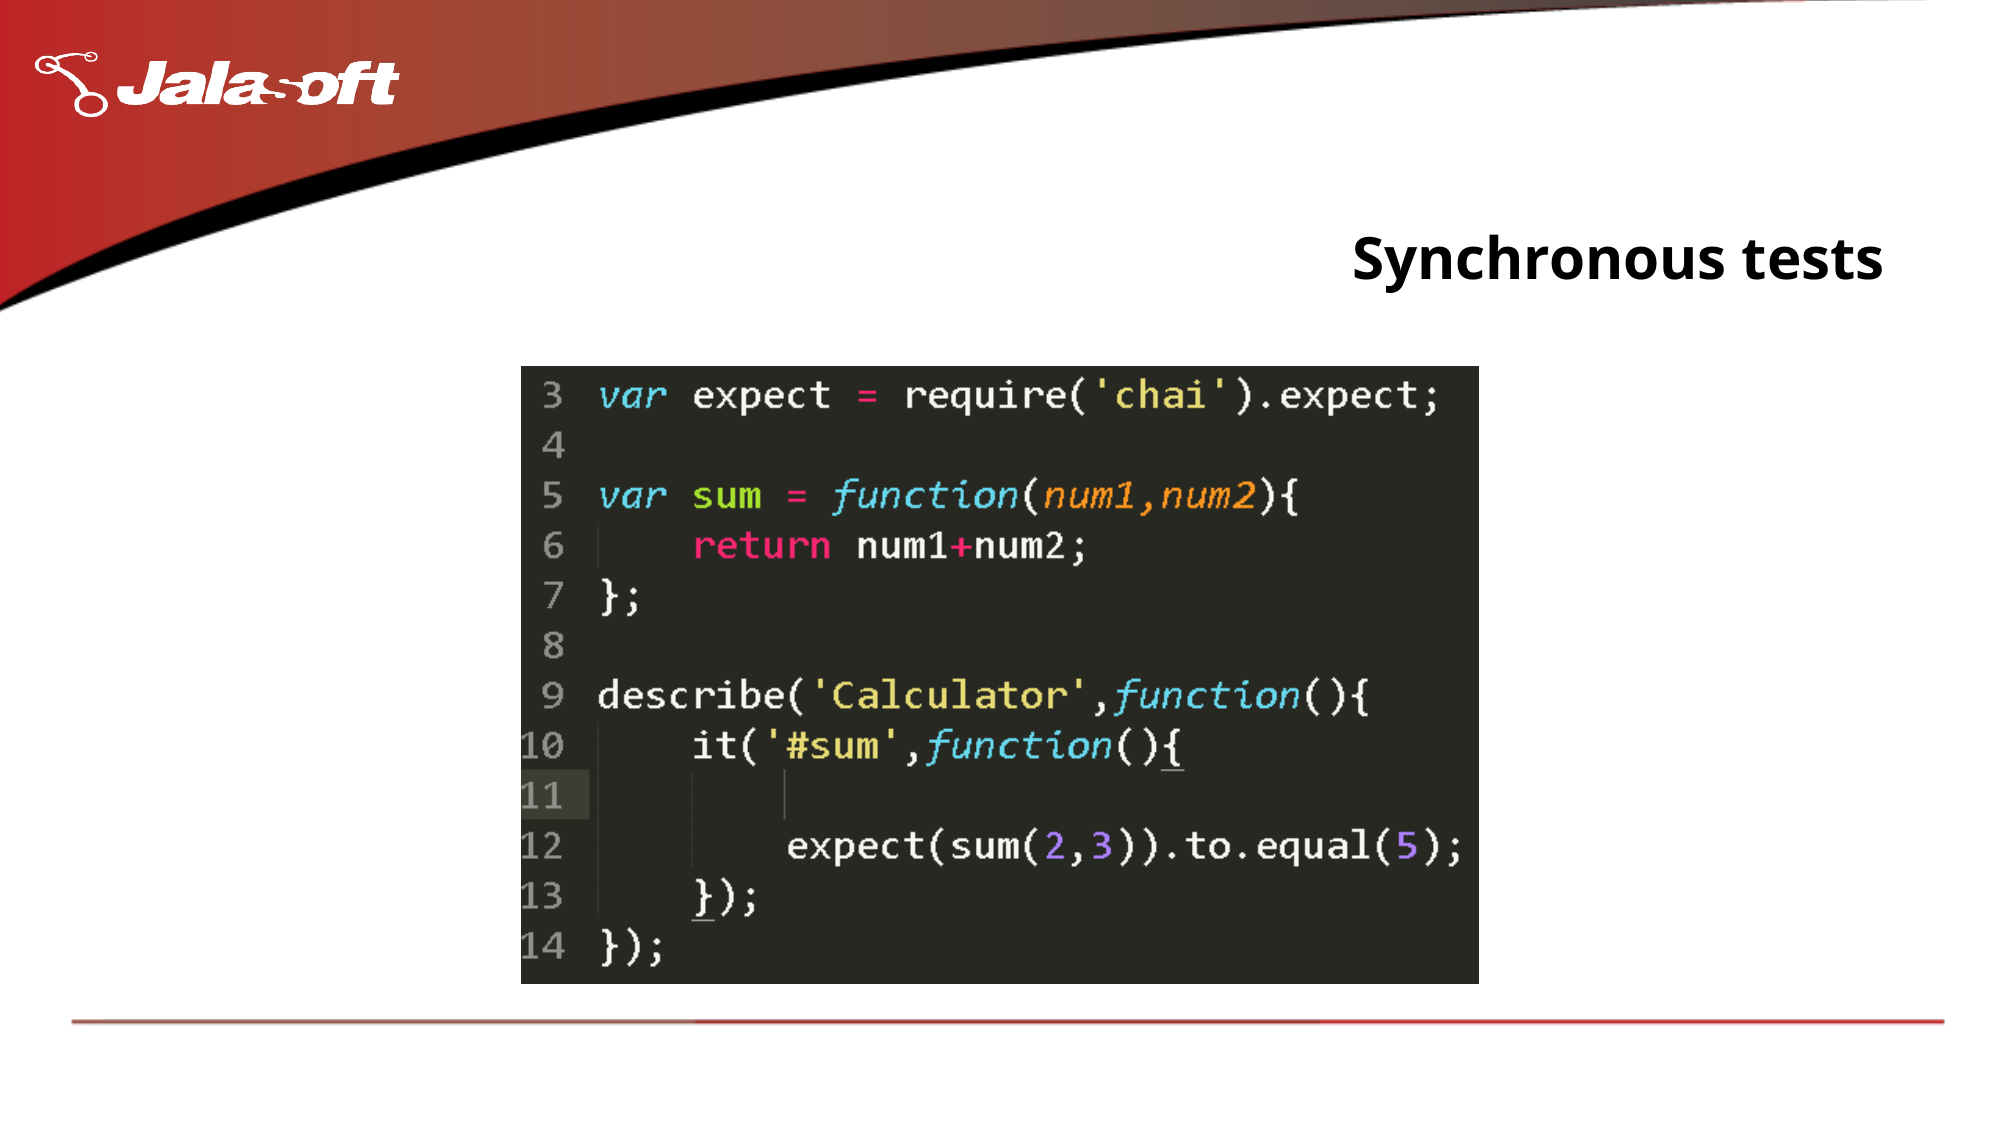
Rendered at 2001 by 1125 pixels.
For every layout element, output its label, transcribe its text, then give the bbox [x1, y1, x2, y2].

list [521, 366, 1479, 984]
title Synchronous tests [433, 187, 1900, 325]
picture [0, 0, 2000, 1125]
